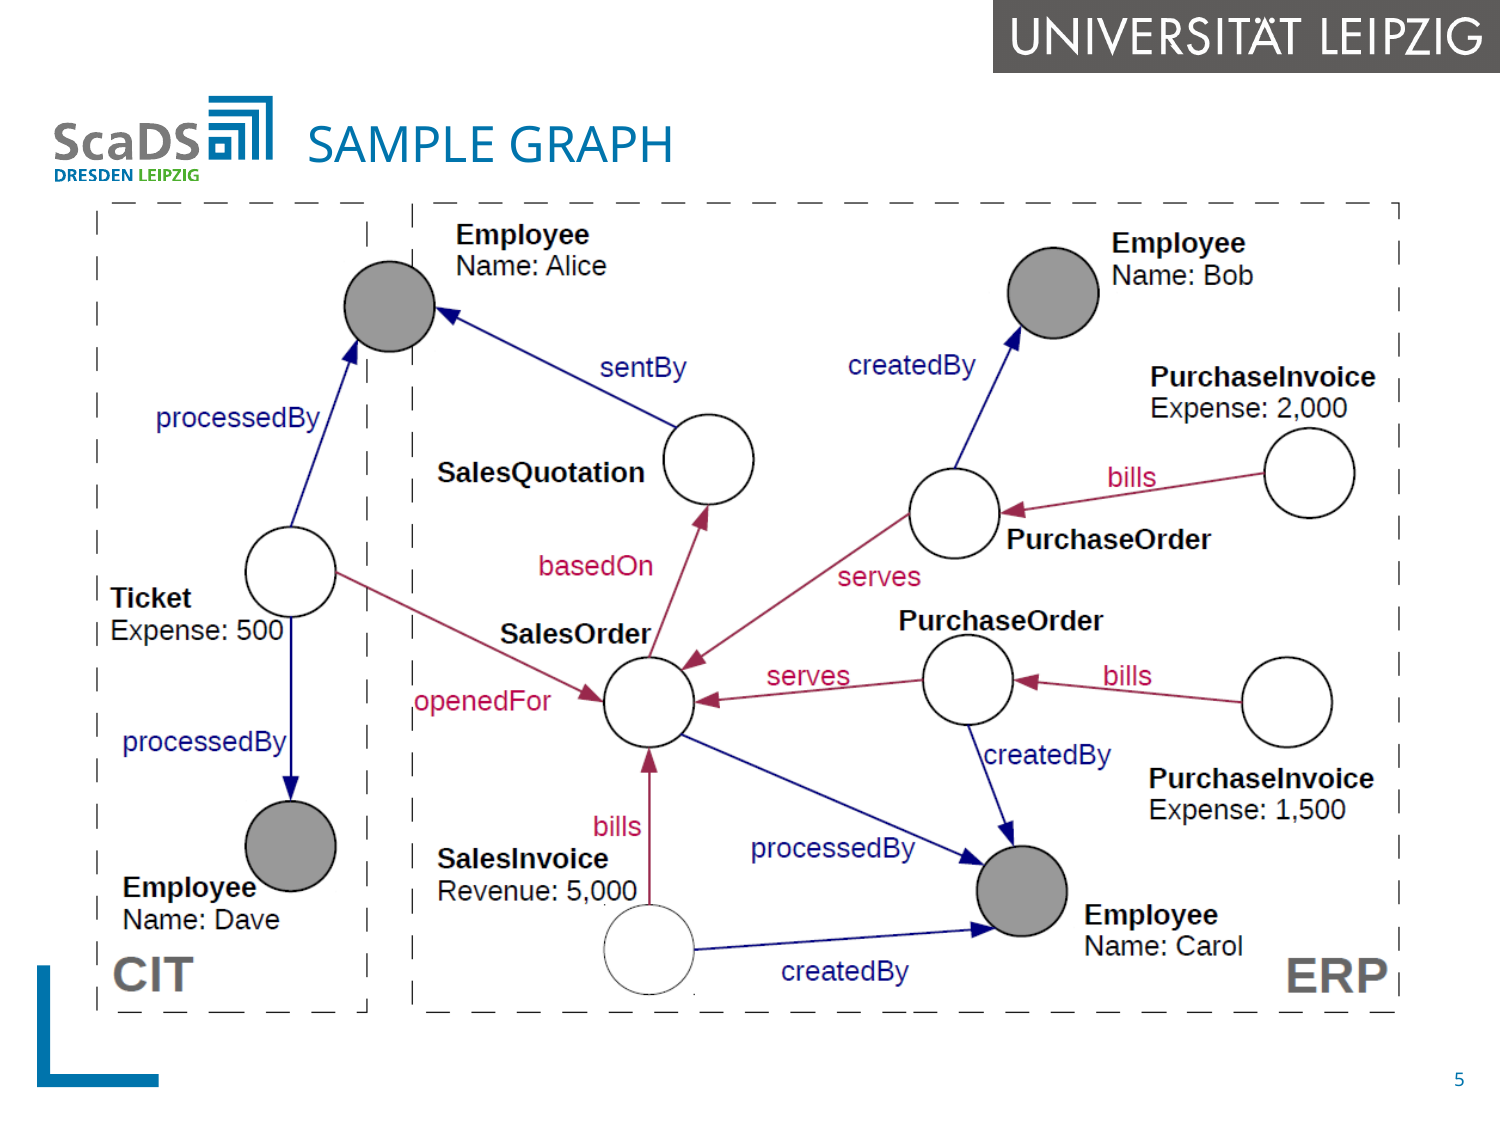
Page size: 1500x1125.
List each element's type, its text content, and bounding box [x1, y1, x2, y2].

slide_number 5 [1429, 1067, 1465, 1091]
picture [993, 0, 1500, 73]
picture [69, 180, 1414, 1031]
title Sample Graph [307, 59, 1330, 173]
